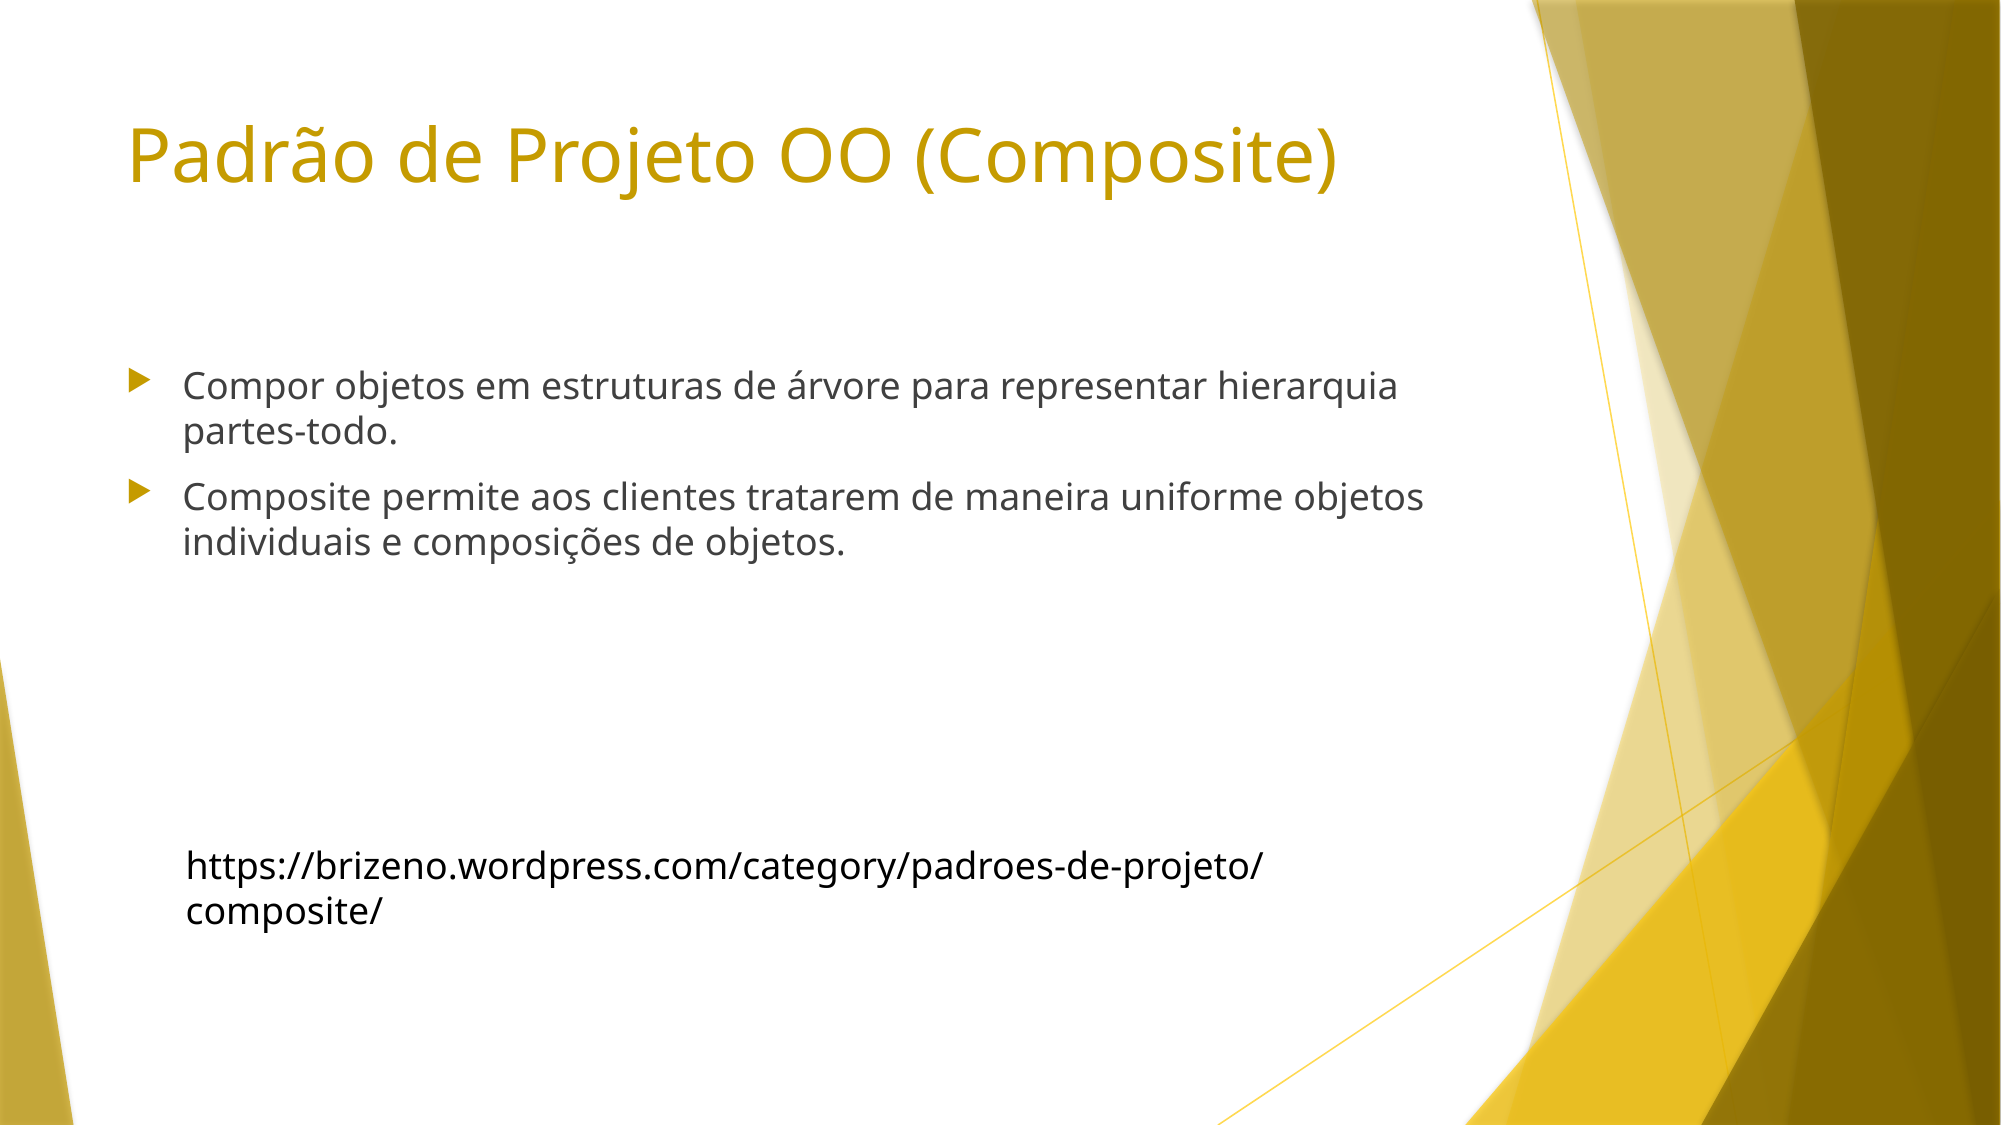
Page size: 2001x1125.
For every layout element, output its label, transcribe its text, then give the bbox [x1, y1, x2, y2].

list Compor objetos em estruturas de árvore para representar hierarquia partes-todo. Composite permite aos clientes tratarem de maneira uniforme objetos individuais e composições de objetos. [111, 354, 1522, 992]
text_box https://brizeno.wordpress.com/category/padroes-de-projeto/composite/ [170, 834, 1324, 939]
title Padrão de Projeto OO (Composite) [111, 99, 1522, 317]
